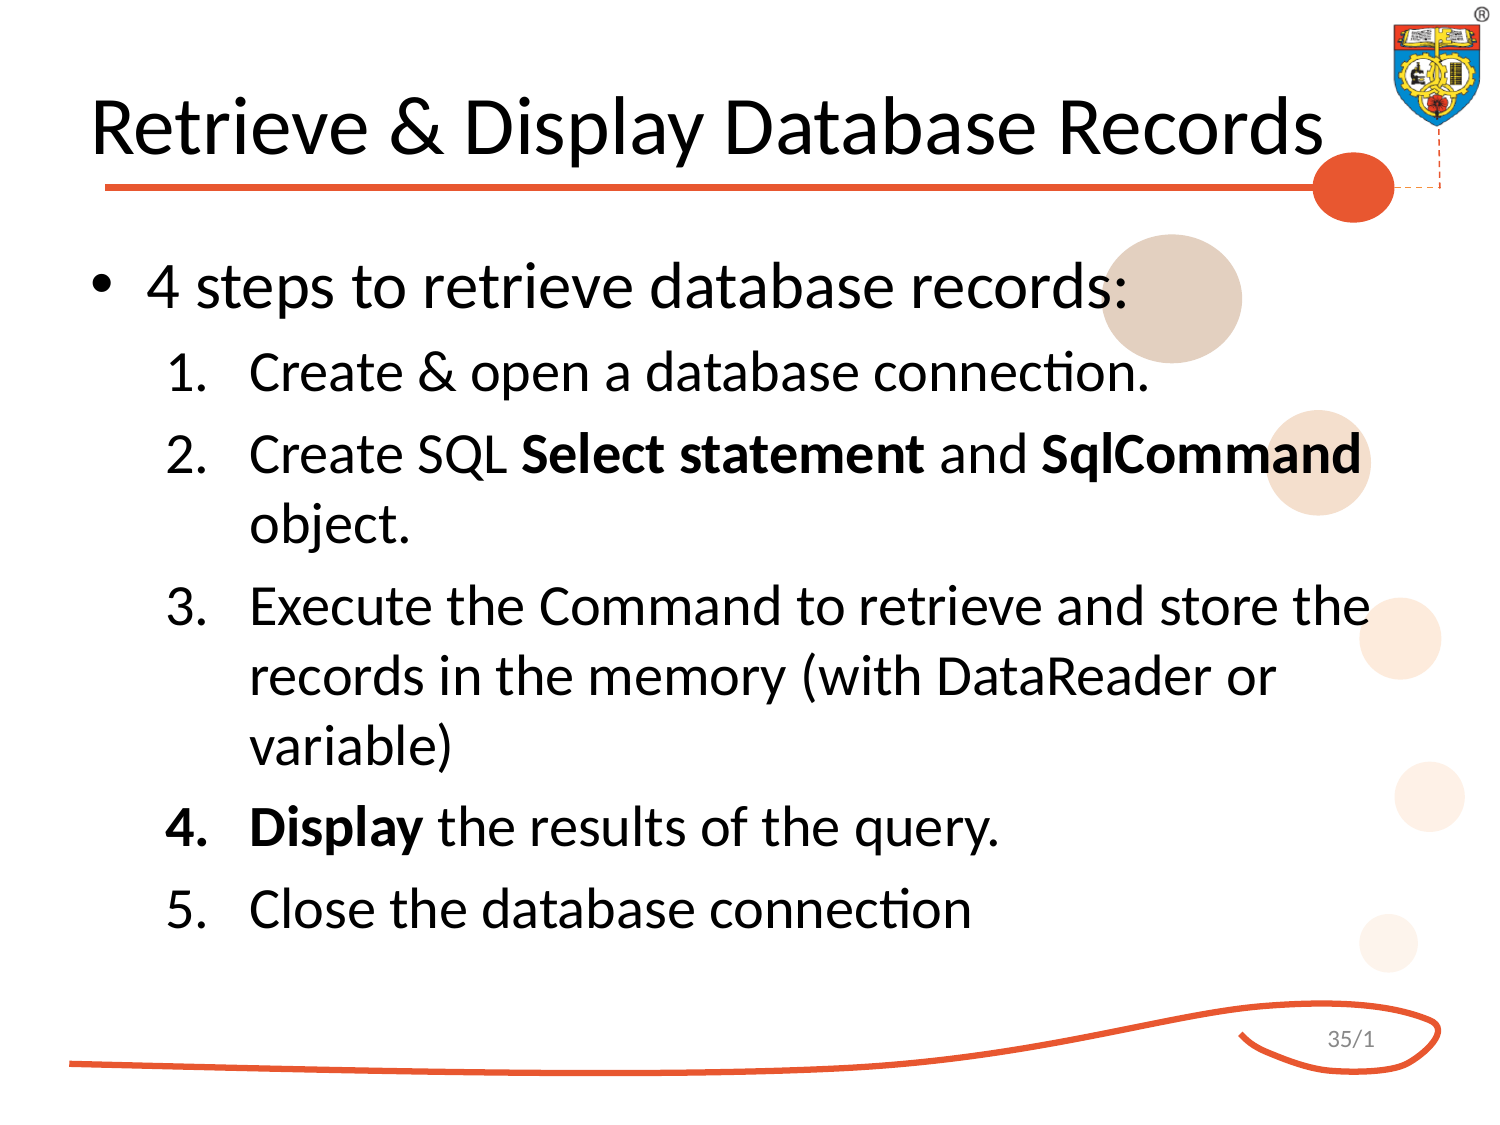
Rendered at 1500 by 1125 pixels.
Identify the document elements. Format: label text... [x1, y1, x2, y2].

list 4 steps to retrieve database records: Create & open a database connection. Create SQL Select statement and SqlCommand object. Execute the Command to retrieve and store the records in the memory (with DataReader or variable) Display the results of the query. Close the database connection [75, 234, 1418, 973]
title Retrieve & Display Database Records [75, 30, 1438, 213]
picture [1389, 3, 1492, 129]
